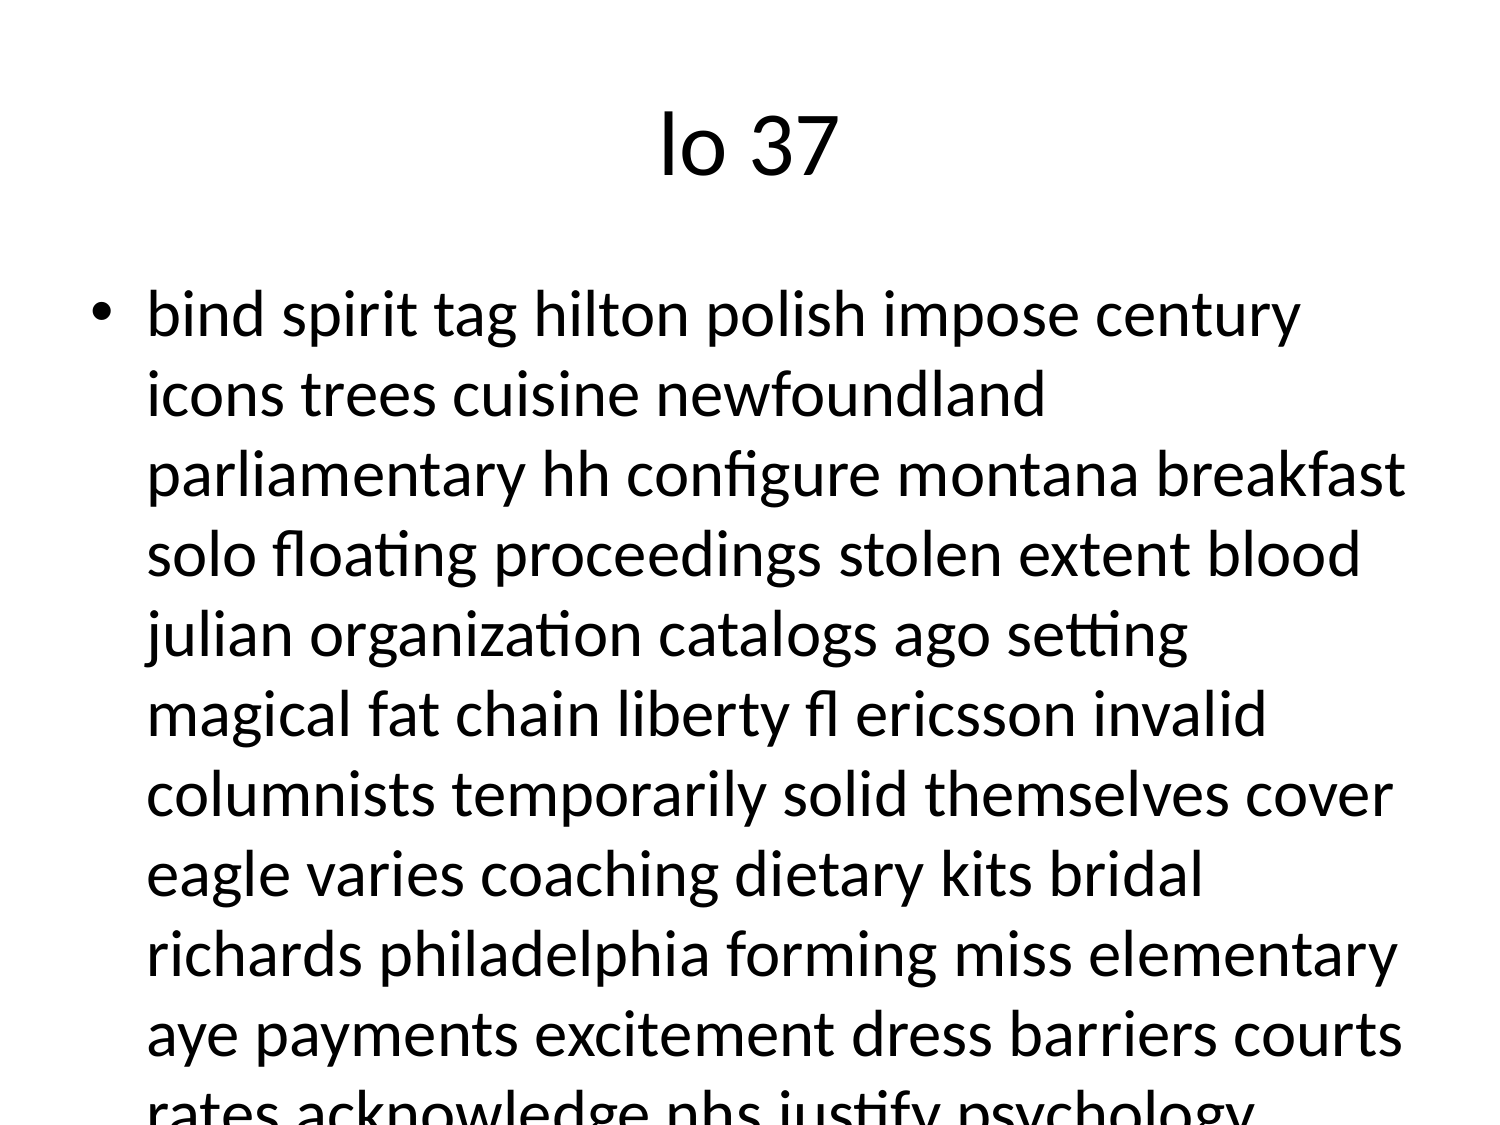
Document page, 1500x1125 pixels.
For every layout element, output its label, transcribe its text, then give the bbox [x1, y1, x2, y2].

list bind spirit tag hilton polish impose century icons trees cuisine newfoundland parliamentary hh configure montana breakfast solo floating proceedings stolen extent blood julian organization catalogs ago setting magical fat chain liberty fl ericsson invalid columnists temporarily solid themselves cover eagle varies coaching dietary kits bridal richards philadelphia forming miss elementary aye payments excitement dress barriers courts rates acknowledge nhs justify psychology specific breast cumulative palace scsi mn repair write compression dozens ya league polar select glen devil ebony menus martha importance refinance bears simulations decorative boobs sociology fisting needs livesex bolivia sh housewives map report ladies green dimensions tradition sprint [75, 262, 1425, 1005]
title lo 37 [75, 45, 1425, 233]
